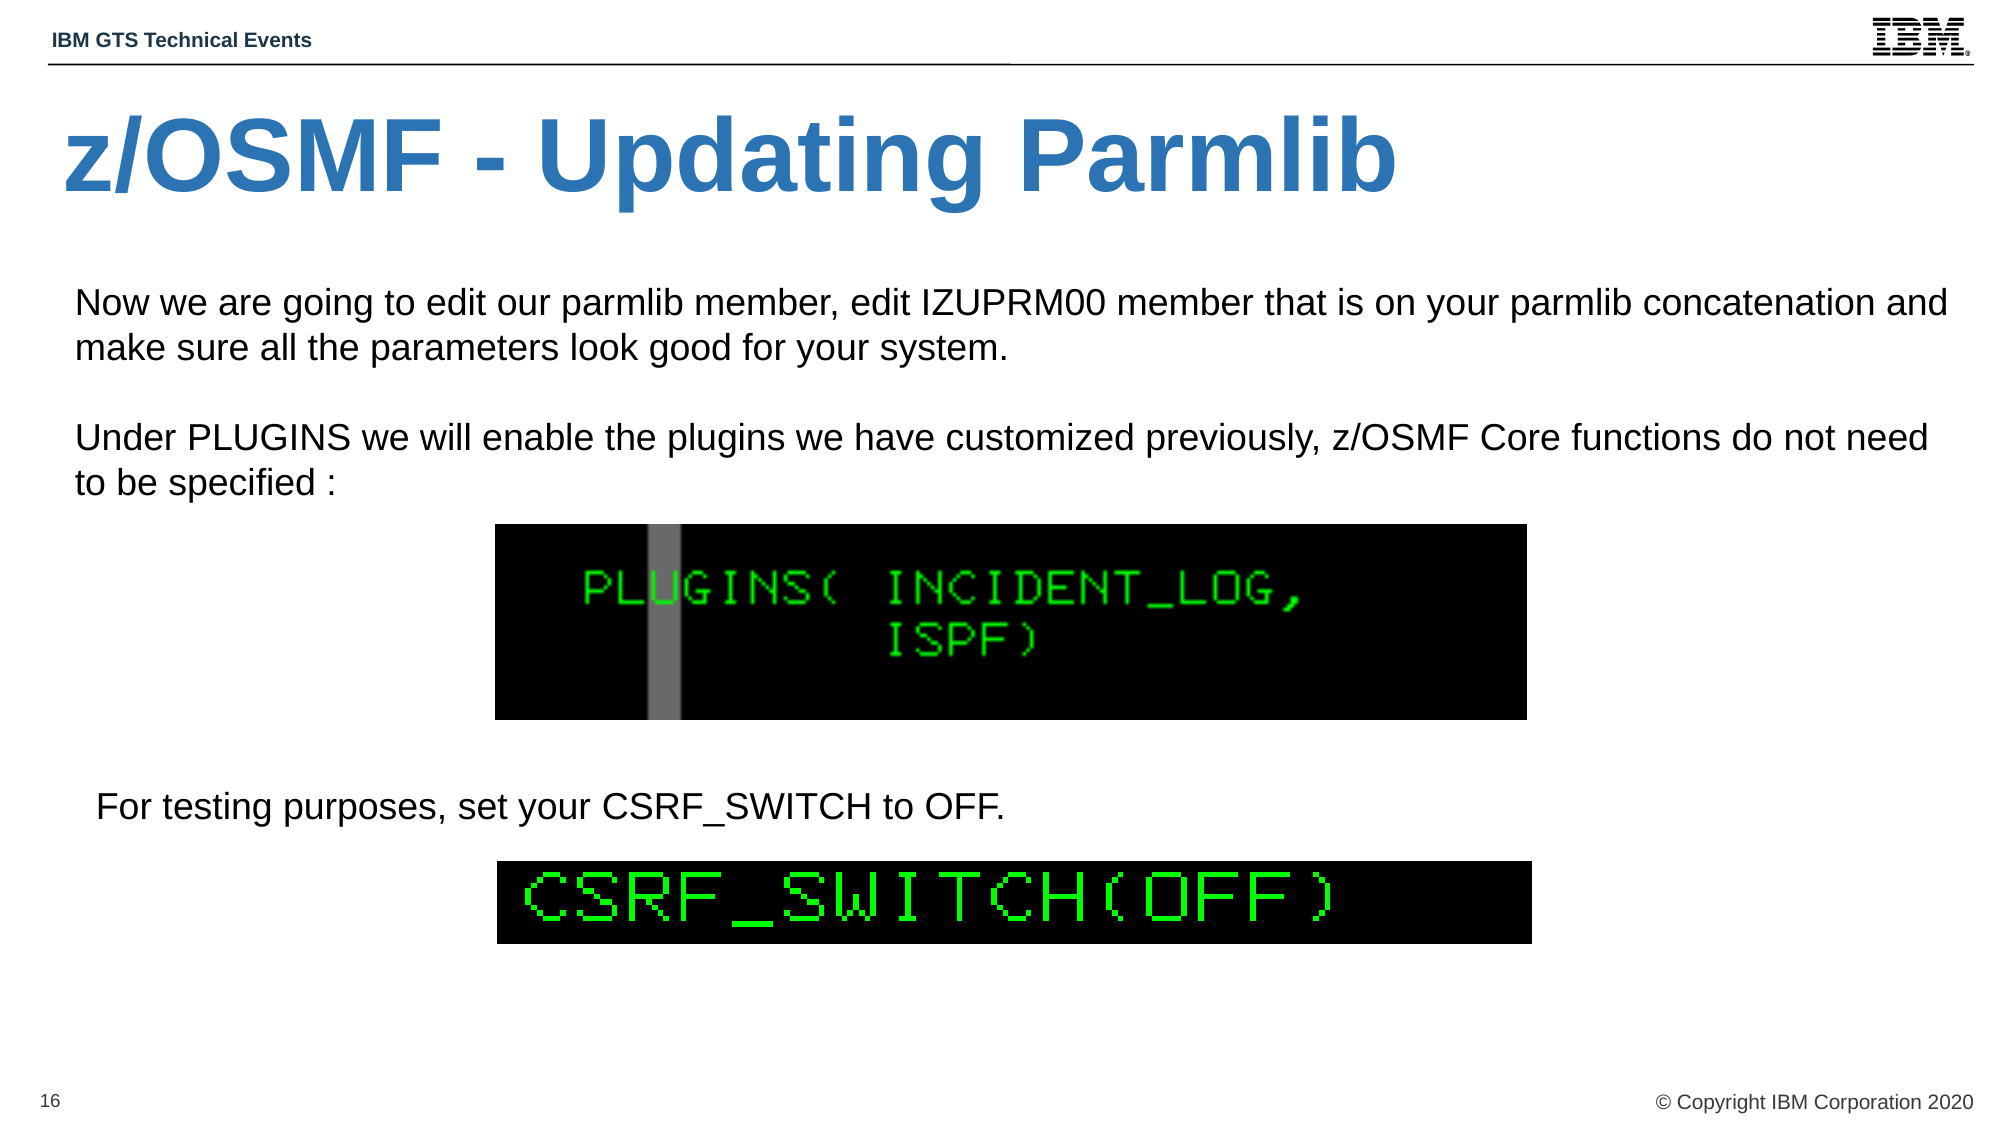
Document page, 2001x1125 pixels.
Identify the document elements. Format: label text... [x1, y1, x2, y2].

picture [1872, 16, 1987, 58]
text_box Now we are going to edit our parmlib member, edit IZUPRM00 member that is on your parmlib concatenation and make sure all the parameters look good for your system. Under PLUGINS we will enable the plugins we have customized previously, z/OSMF Core functions do not need to be specified : [59, 270, 1965, 369]
picture [497, 860, 1532, 944]
text_box For testing purposes, set your CSRF_SWITCH to OFF. [80, 774, 1300, 835]
picture [495, 523, 1527, 720]
text_box 16 [39, 1088, 120, 1119]
text_box z/OSMF - Updating Parmlib [47, 79, 1974, 222]
